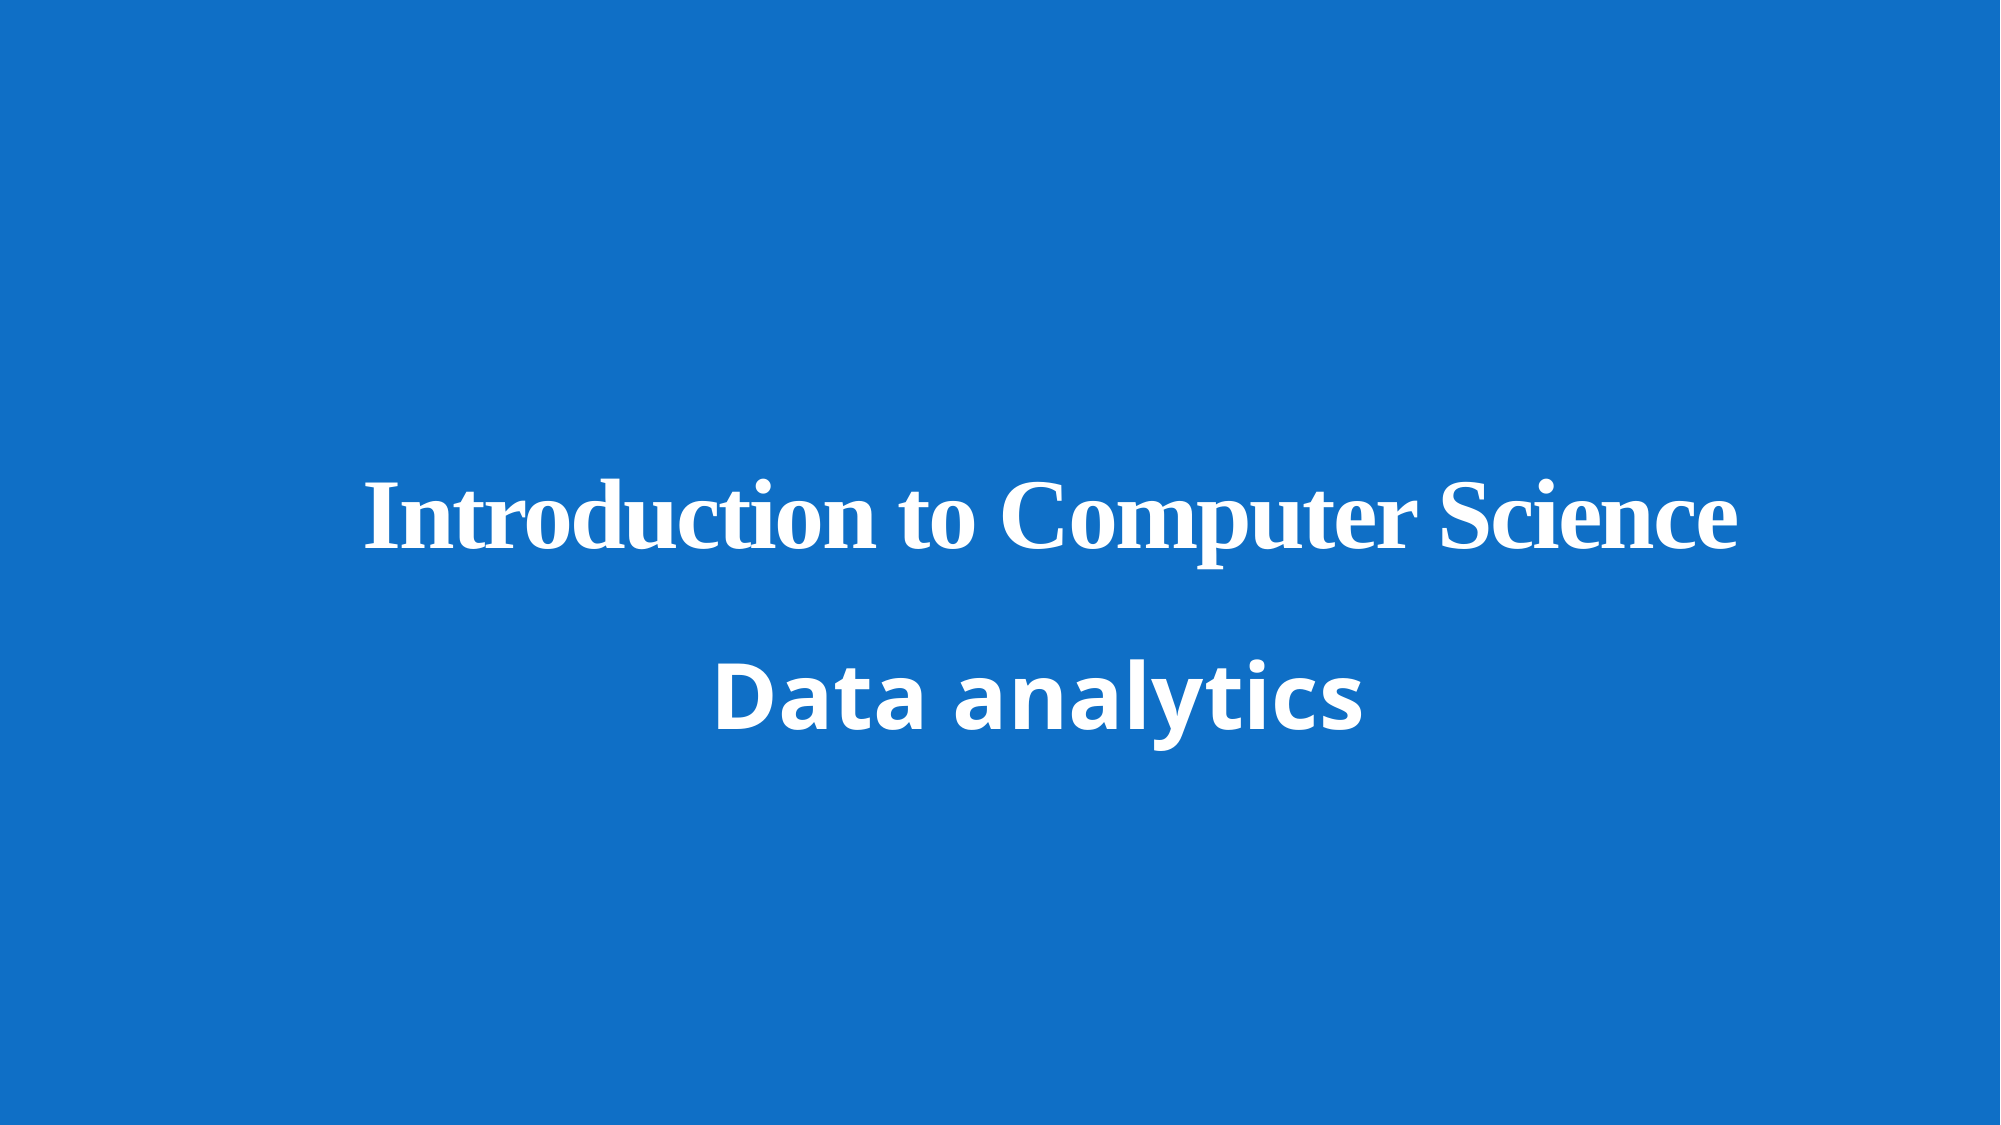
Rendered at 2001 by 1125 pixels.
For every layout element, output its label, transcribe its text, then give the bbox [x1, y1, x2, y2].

subtitle Data analytics [293, 647, 1783, 794]
title Introduction to Computer Science [195, 364, 1908, 576]
